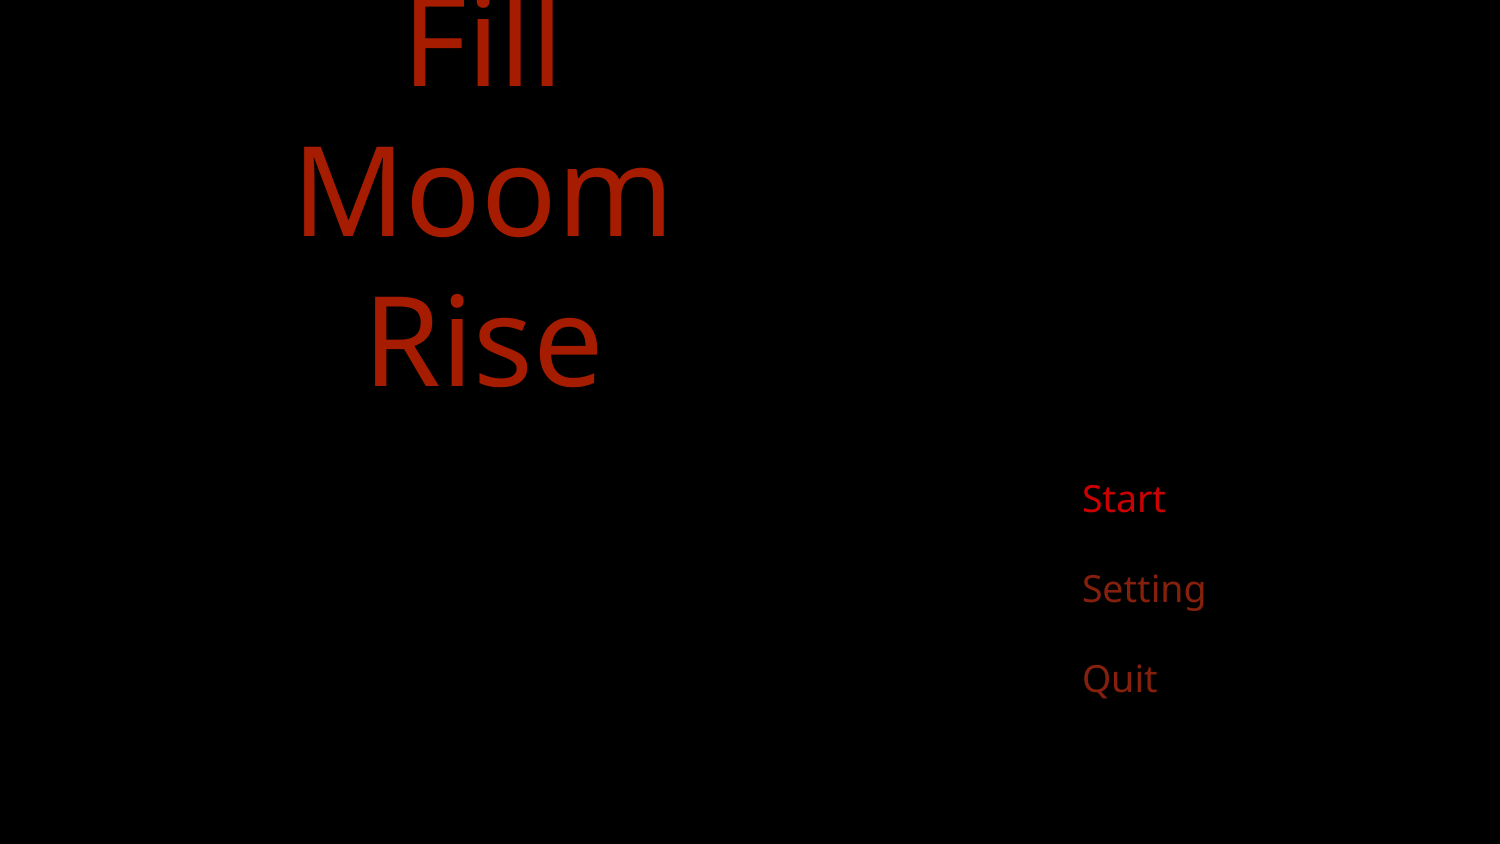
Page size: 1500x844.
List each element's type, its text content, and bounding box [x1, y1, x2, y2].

text_box Start Setting Quit [1067, 459, 1500, 832]
title Fill Moom Rise [209, 247, 758, 427]
